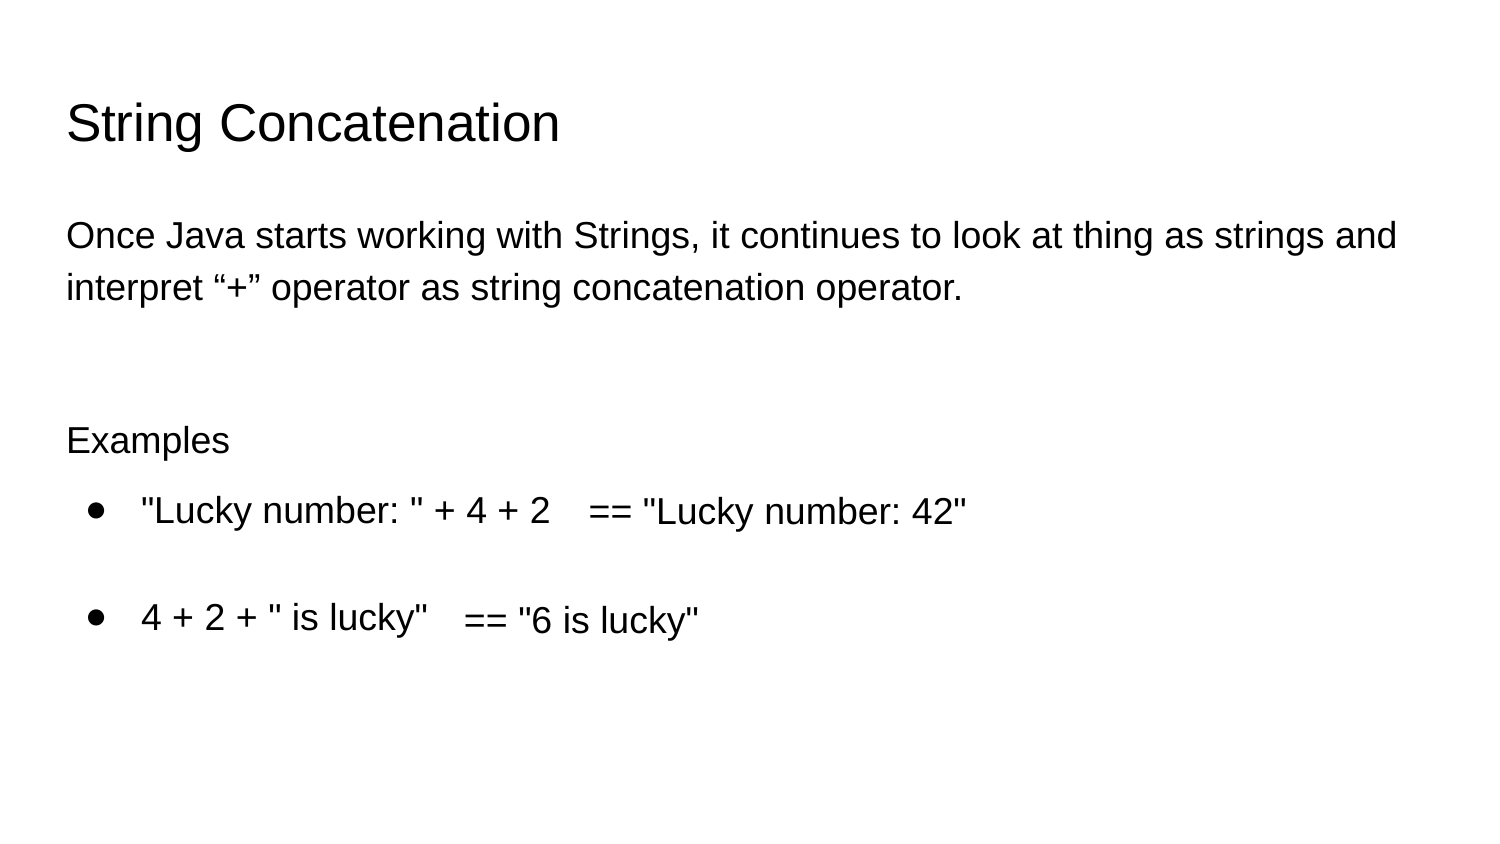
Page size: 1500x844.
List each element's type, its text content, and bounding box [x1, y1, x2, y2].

title String Concatenation [51, 72, 1449, 167]
text_box == "6 is lucky" [448, 581, 735, 657]
list Once Java starts working with Strings, it continues to look at thing as strings and interpret “+” operator as string concatenation operator. Examples "Lucky number: " + 4 + 2 4 + 2 + " is lucky" [51, 189, 1449, 750]
text_box == "Lucky number: 42" [573, 472, 1005, 548]
